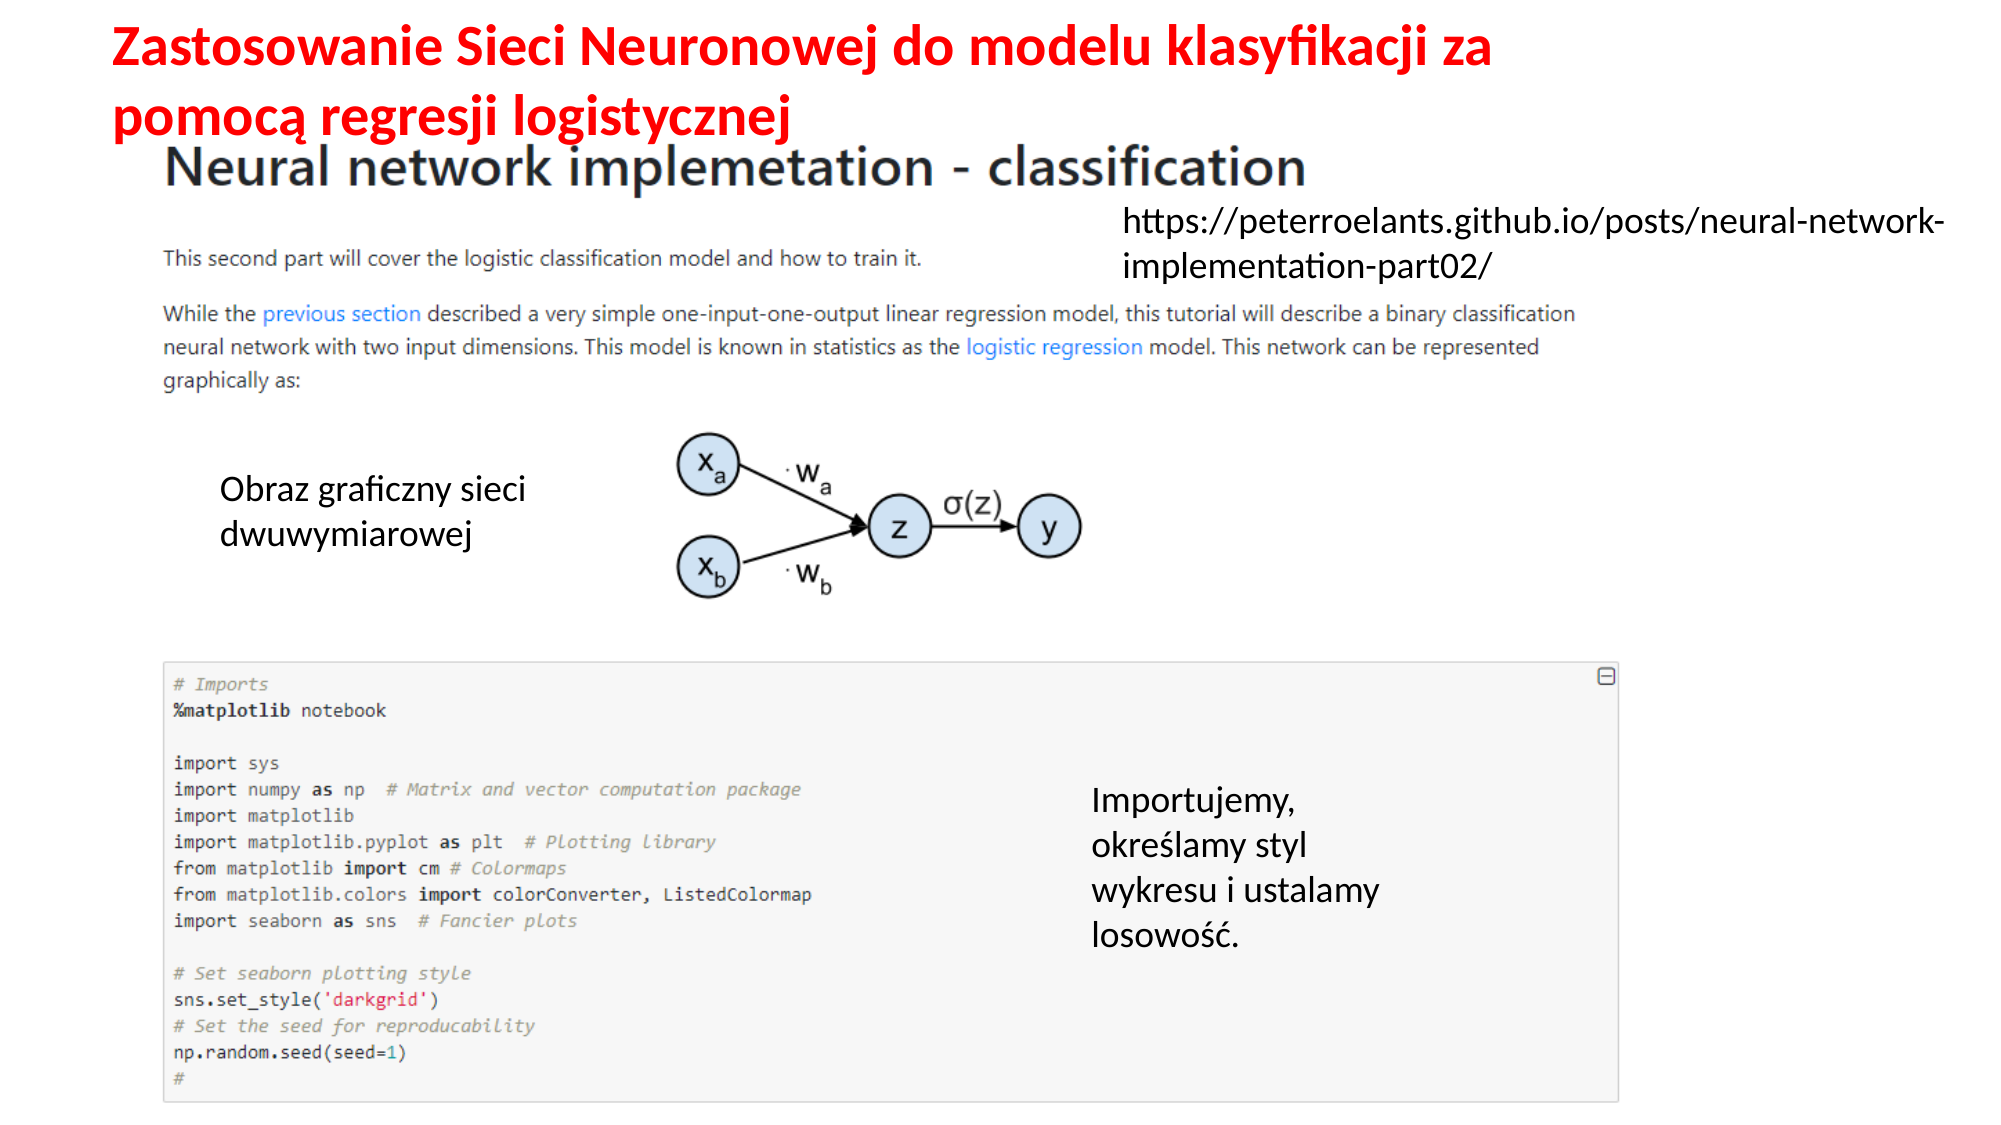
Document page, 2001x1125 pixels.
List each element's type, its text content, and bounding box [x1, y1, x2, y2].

picture [159, 129, 1648, 1125]
text_box https://peterroelants.github.io/posts/neural-network-implementation-part02/ [1648, 189, 2000, 294]
text_box Zastosowanie Sieci Neuronowej do modelu klasyfikacji za pomocą regresji logistycznej [98, 0, 1598, 155]
